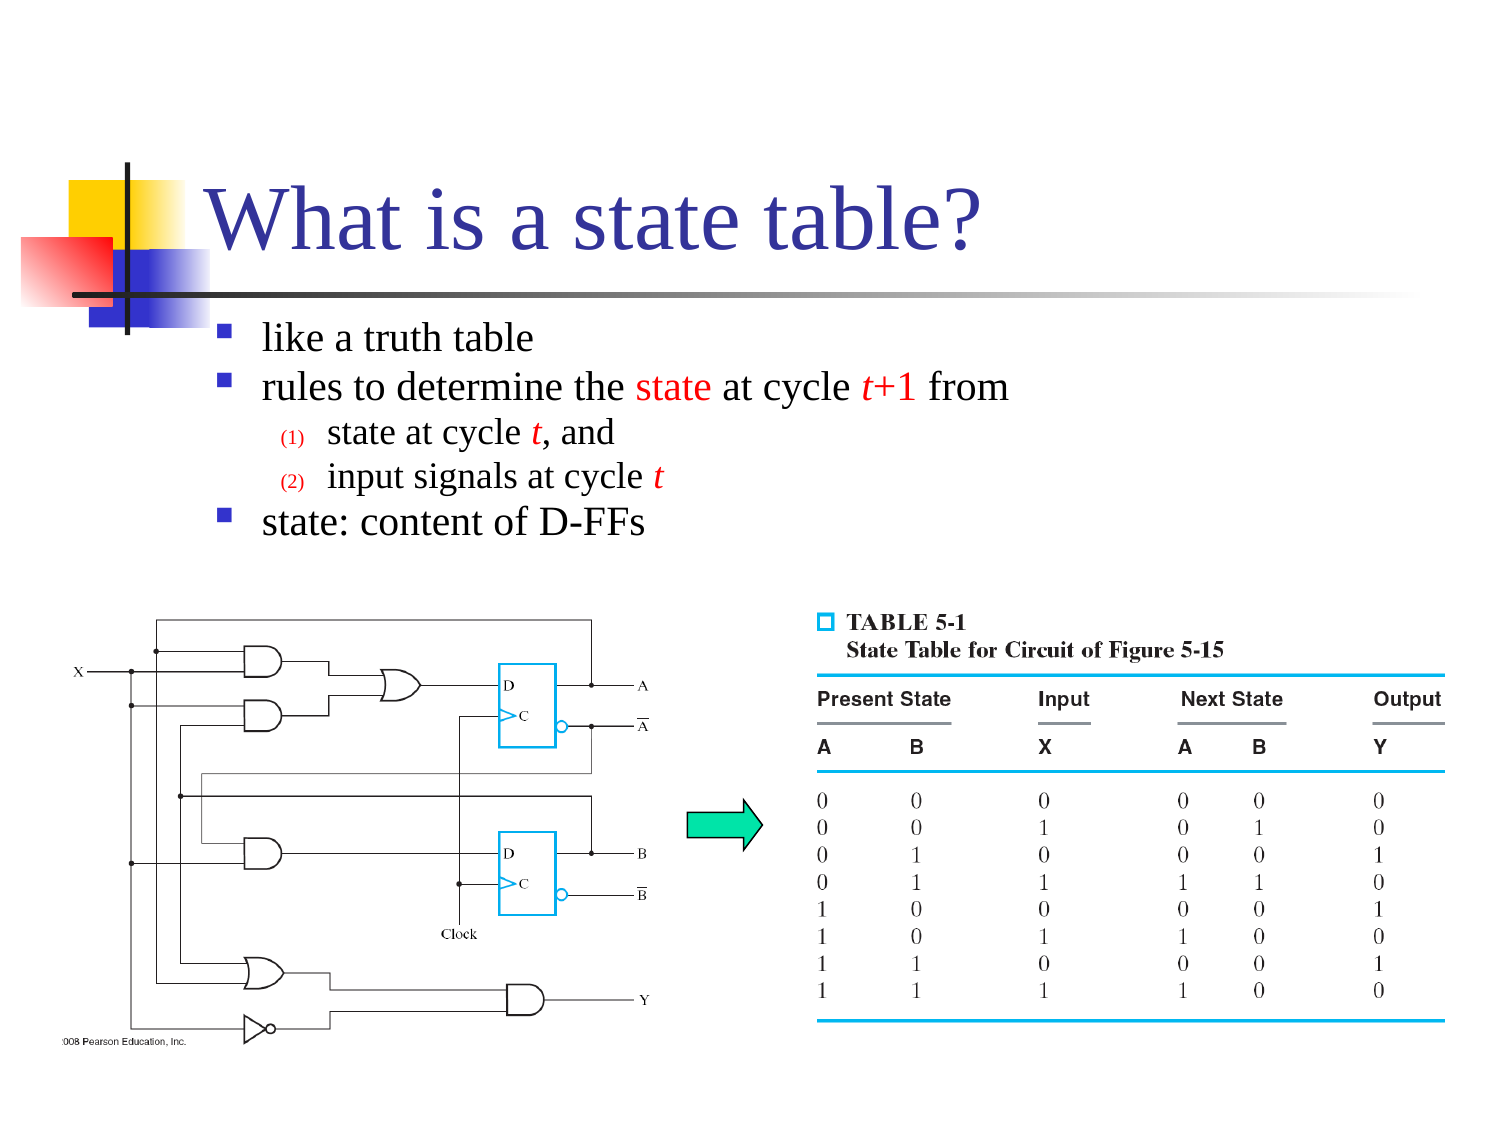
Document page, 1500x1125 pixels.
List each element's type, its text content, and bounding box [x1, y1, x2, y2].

picture [62, 612, 664, 1047]
text_box [687, 800, 763, 851]
list like a truth table rules to determine the state at cycle t+1 from state at cycle t, and input signals at cycle t state: content of D-FFs [200, 312, 1050, 575]
title What is a state table? [188, 35, 1468, 275]
picture [799, 599, 1463, 1033]
